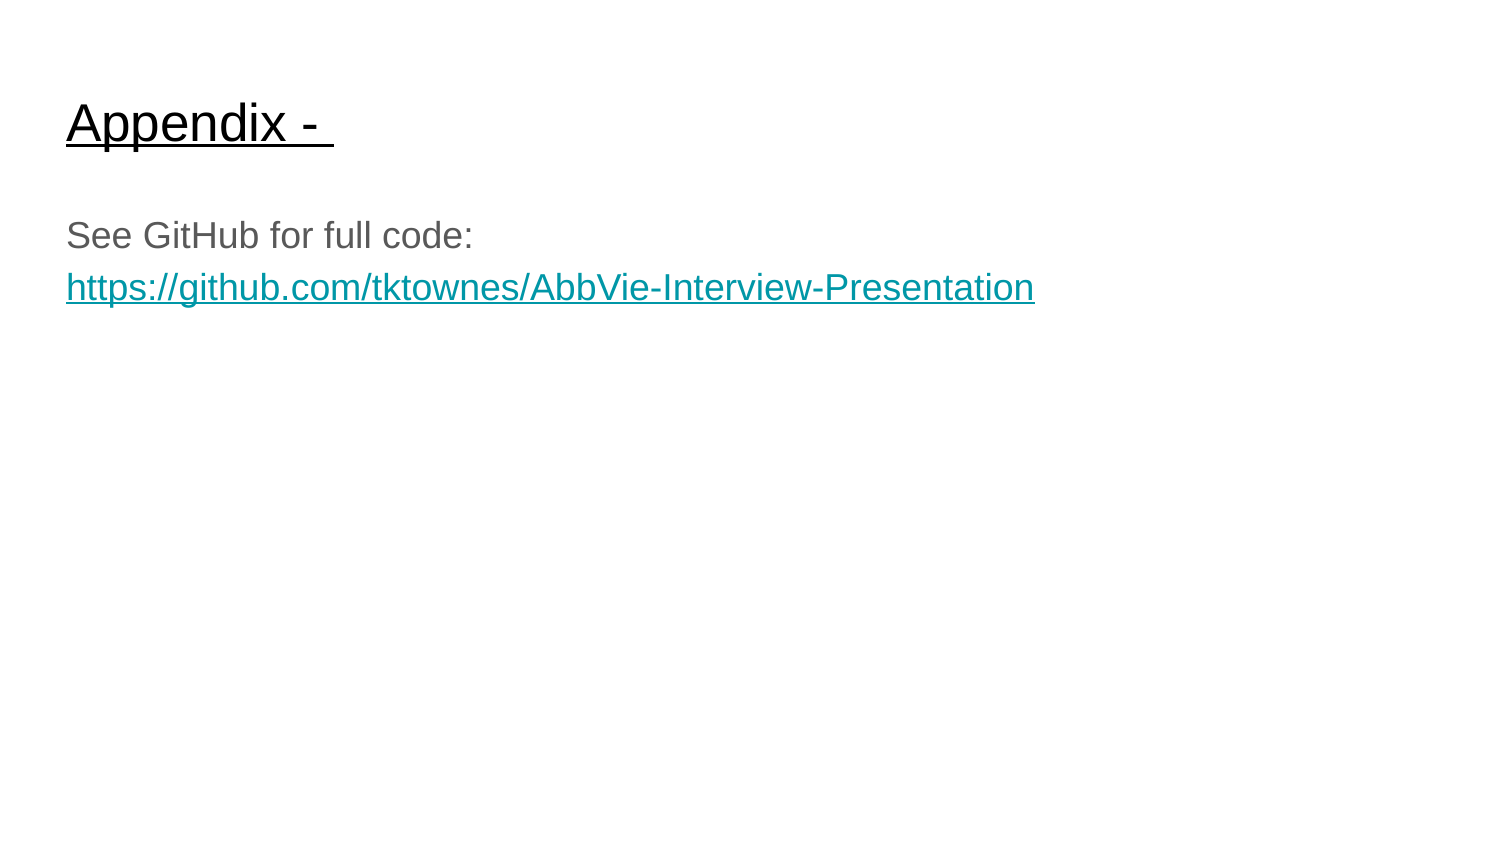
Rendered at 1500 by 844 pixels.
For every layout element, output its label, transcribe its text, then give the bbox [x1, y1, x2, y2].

title Appendix - [51, 72, 1449, 167]
list See GitHub for full code: https://github.com/tktownes/AbbVie-Interview-Presentation [51, 189, 1449, 750]
